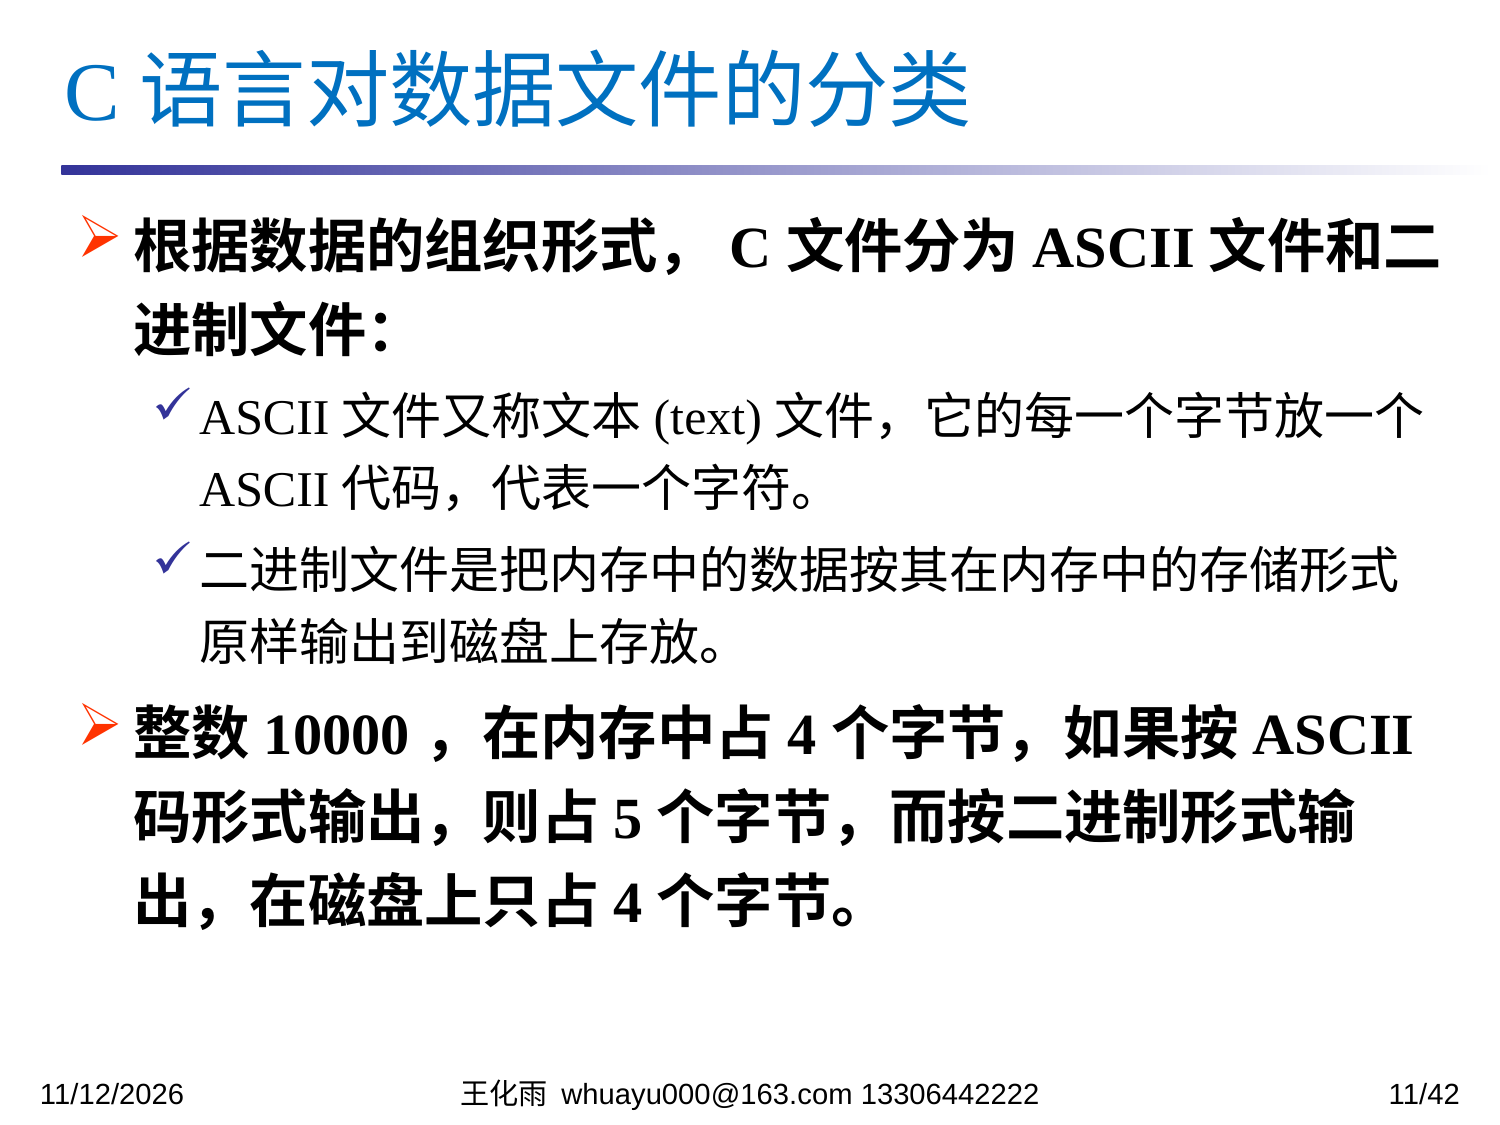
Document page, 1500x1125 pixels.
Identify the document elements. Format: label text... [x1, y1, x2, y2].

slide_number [24, 1074, 376, 1103]
text_box 根据数据的组织形式，C文件分为ASCII文件和二进制文件： ASCII文件又称文本(text)文件，它的每一个字节放一个ASCII代码，代表一个字符。 二进制文件是把内存中的数据按其在内存中的存储形式原样输出到磁盘上存放。 整数10000，在内存中占4个字节，如果按ASCII码形式输出，则占5个字节，而按二进制形式输出，在磁盘上只占4个字节。 [62, 187, 1464, 1013]
text_box C语言对数据文件的分类 [49, 24, 1451, 150]
slide_number 11/42 [1187, 1074, 1476, 1103]
footer 王化雨 whuayu000@163.com 13306442222 [387, 1074, 1113, 1103]
